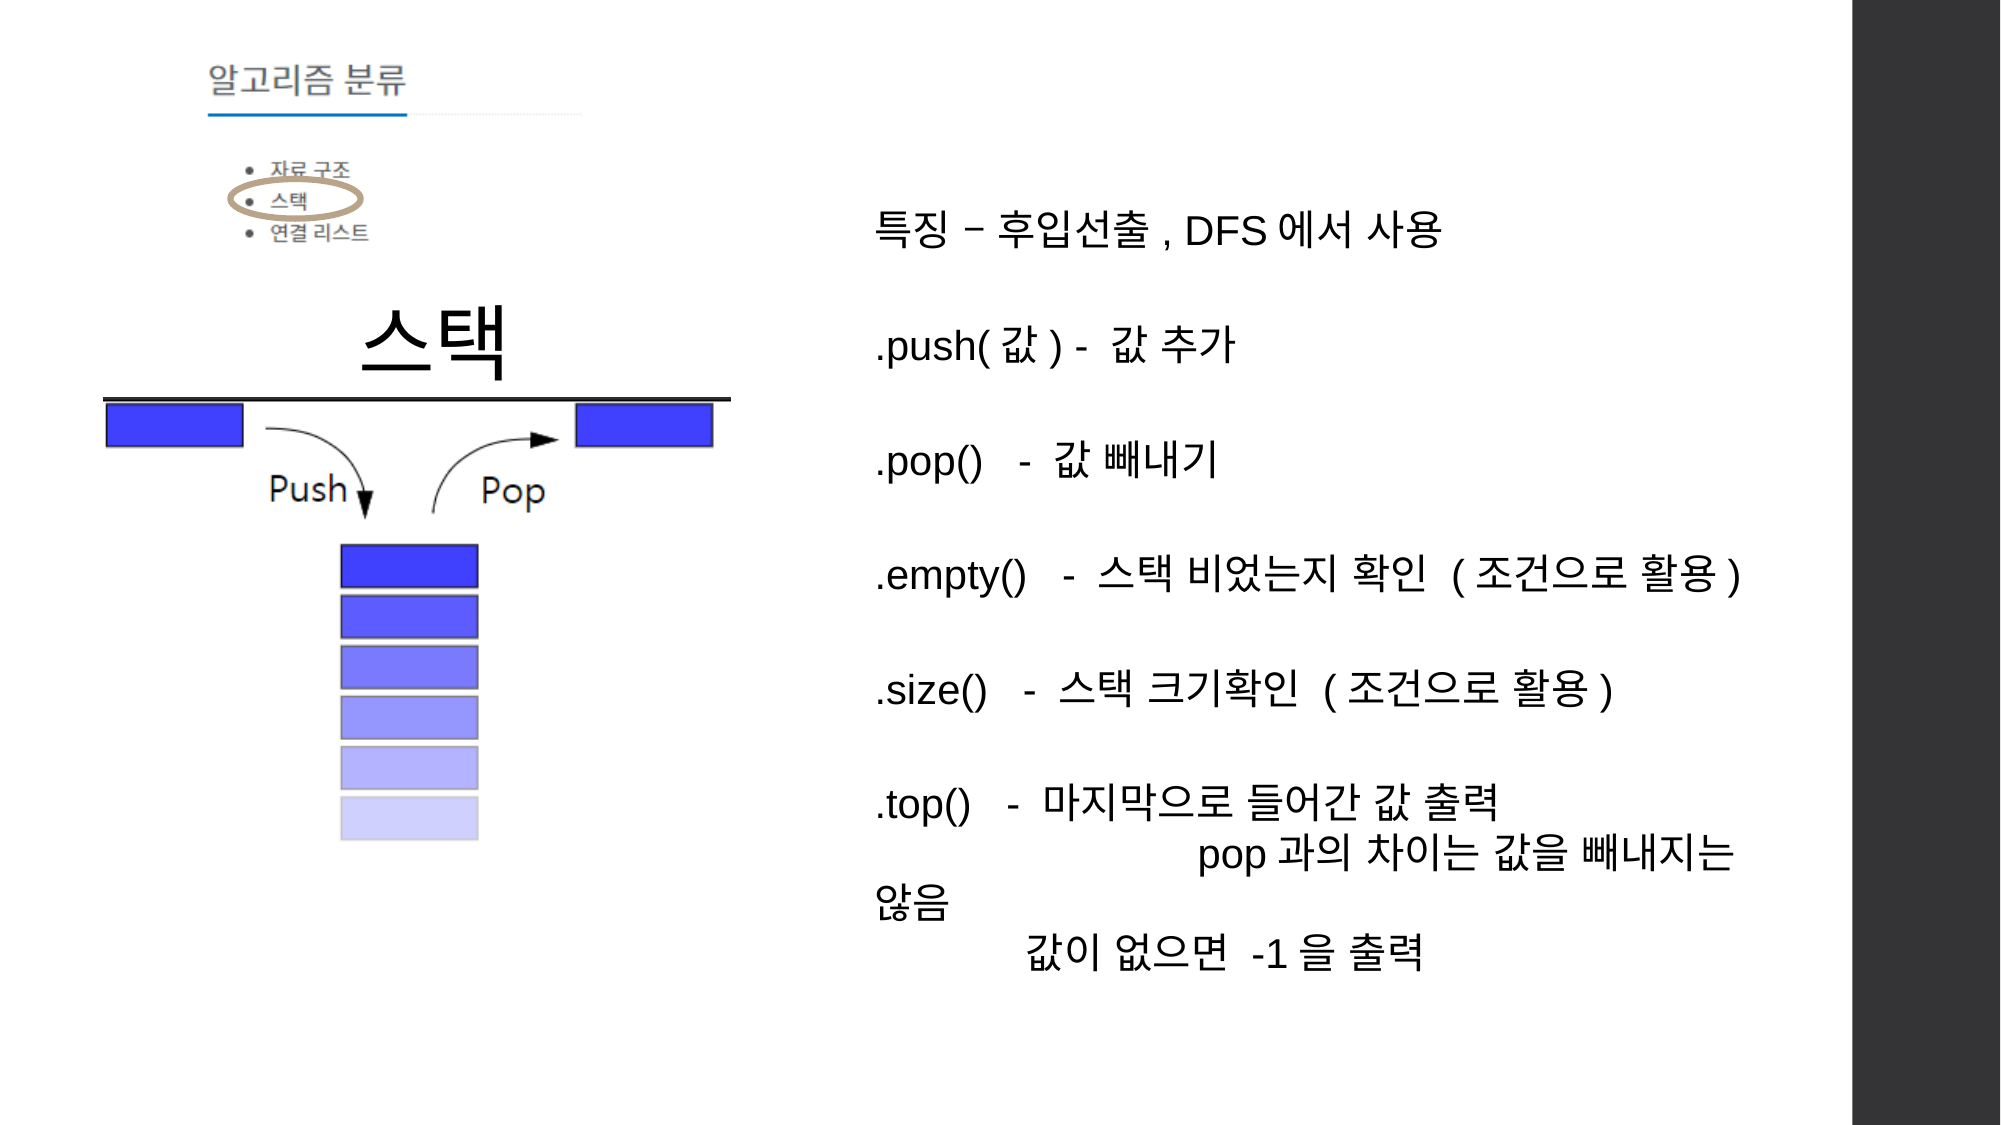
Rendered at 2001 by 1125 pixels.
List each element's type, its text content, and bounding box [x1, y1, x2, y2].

text_box .size() - 스택 크기확인 (조건으로 활용) [859, 655, 1798, 721]
text_box .push(값) - 값 추가 [859, 311, 1717, 377]
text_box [103, 283, 731, 860]
text_box 특징 – 후입선출, DFS에서 사용 [859, 196, 1717, 262]
text_box .pop() - 값 빼내기 [859, 426, 1717, 491]
text_box .empty() - 스택 비었는지 확인 (조건으로 활용) [859, 540, 1798, 606]
picture [180, 29, 583, 267]
text_box .top() - 마지막으로 들어간 값 출력 pop과의 차이는 값을 빼내지는 않음 값이 없으면 -1을 출력 [859, 769, 1798, 985]
